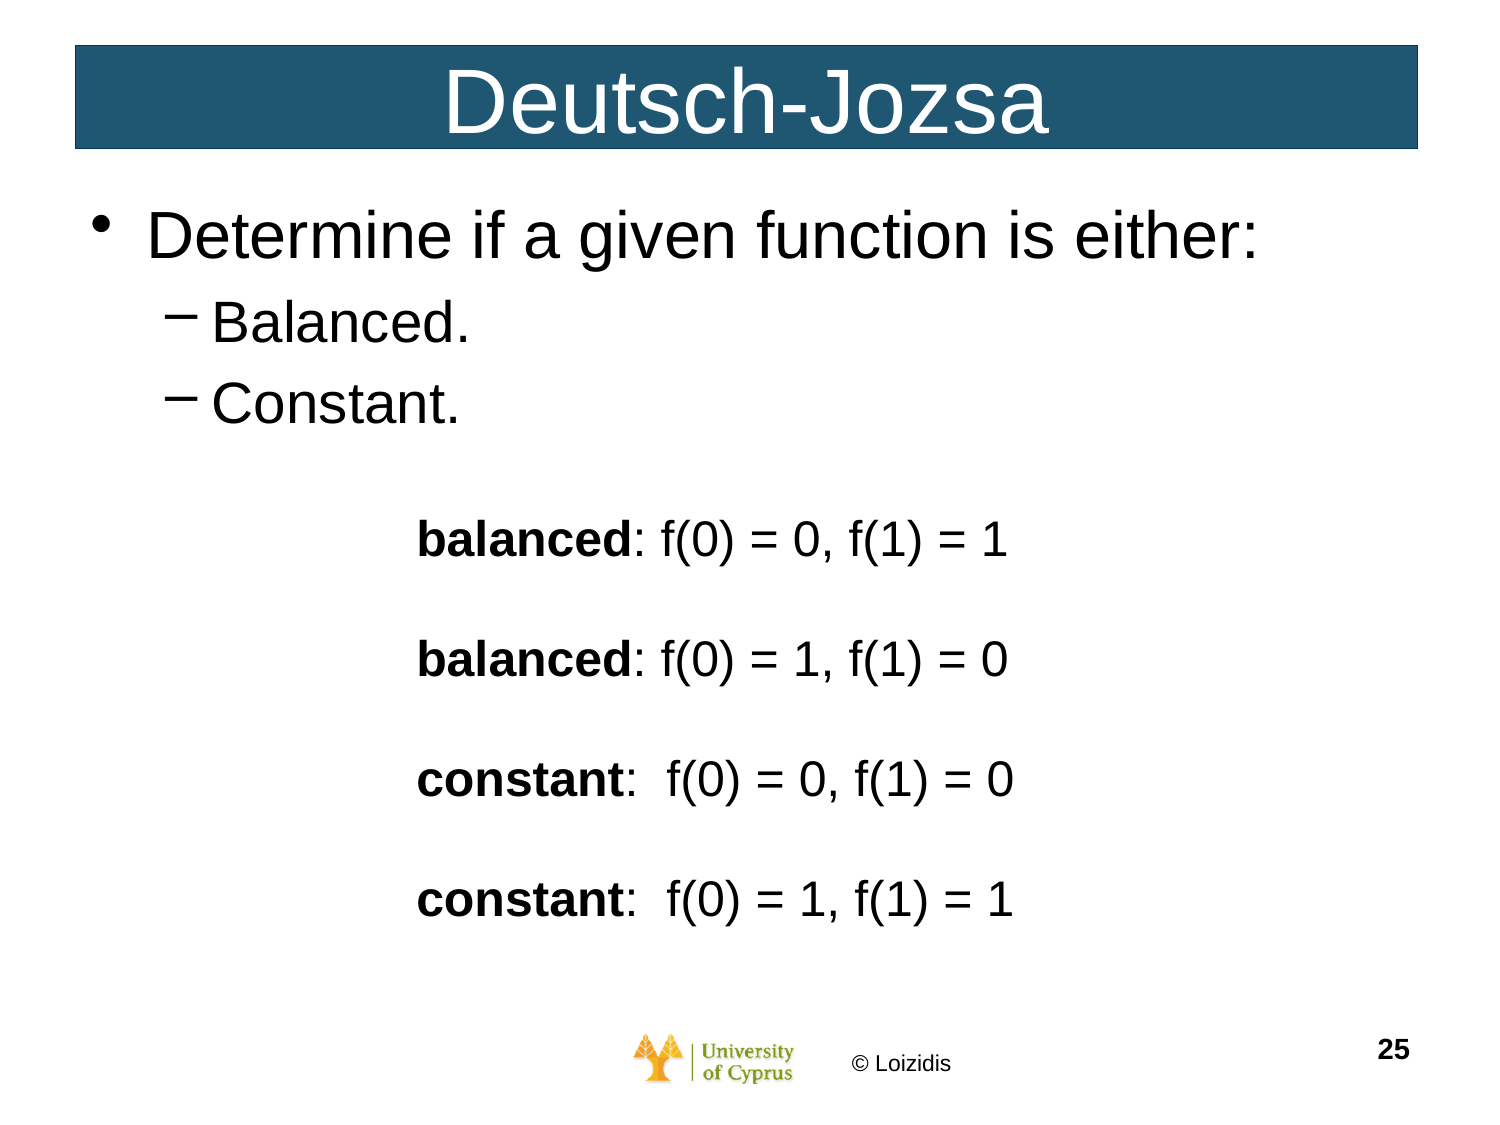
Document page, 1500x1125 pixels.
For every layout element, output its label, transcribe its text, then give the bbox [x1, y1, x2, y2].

picture [631, 1054, 795, 1084]
list Determine if a given function is either: Balanced. Constant. [75, 184, 1418, 1006]
title Deutsch-Jozsa [75, 45, 1418, 149]
text_box balanced: f(0) = 0, f(1) = 1 balanced: f(0) = 1, f(1) = 0 constant: f(0) = 0, f(1) = 0 constant: f(0) = 1, f(1) = 1 [401, 439, 1099, 1054]
